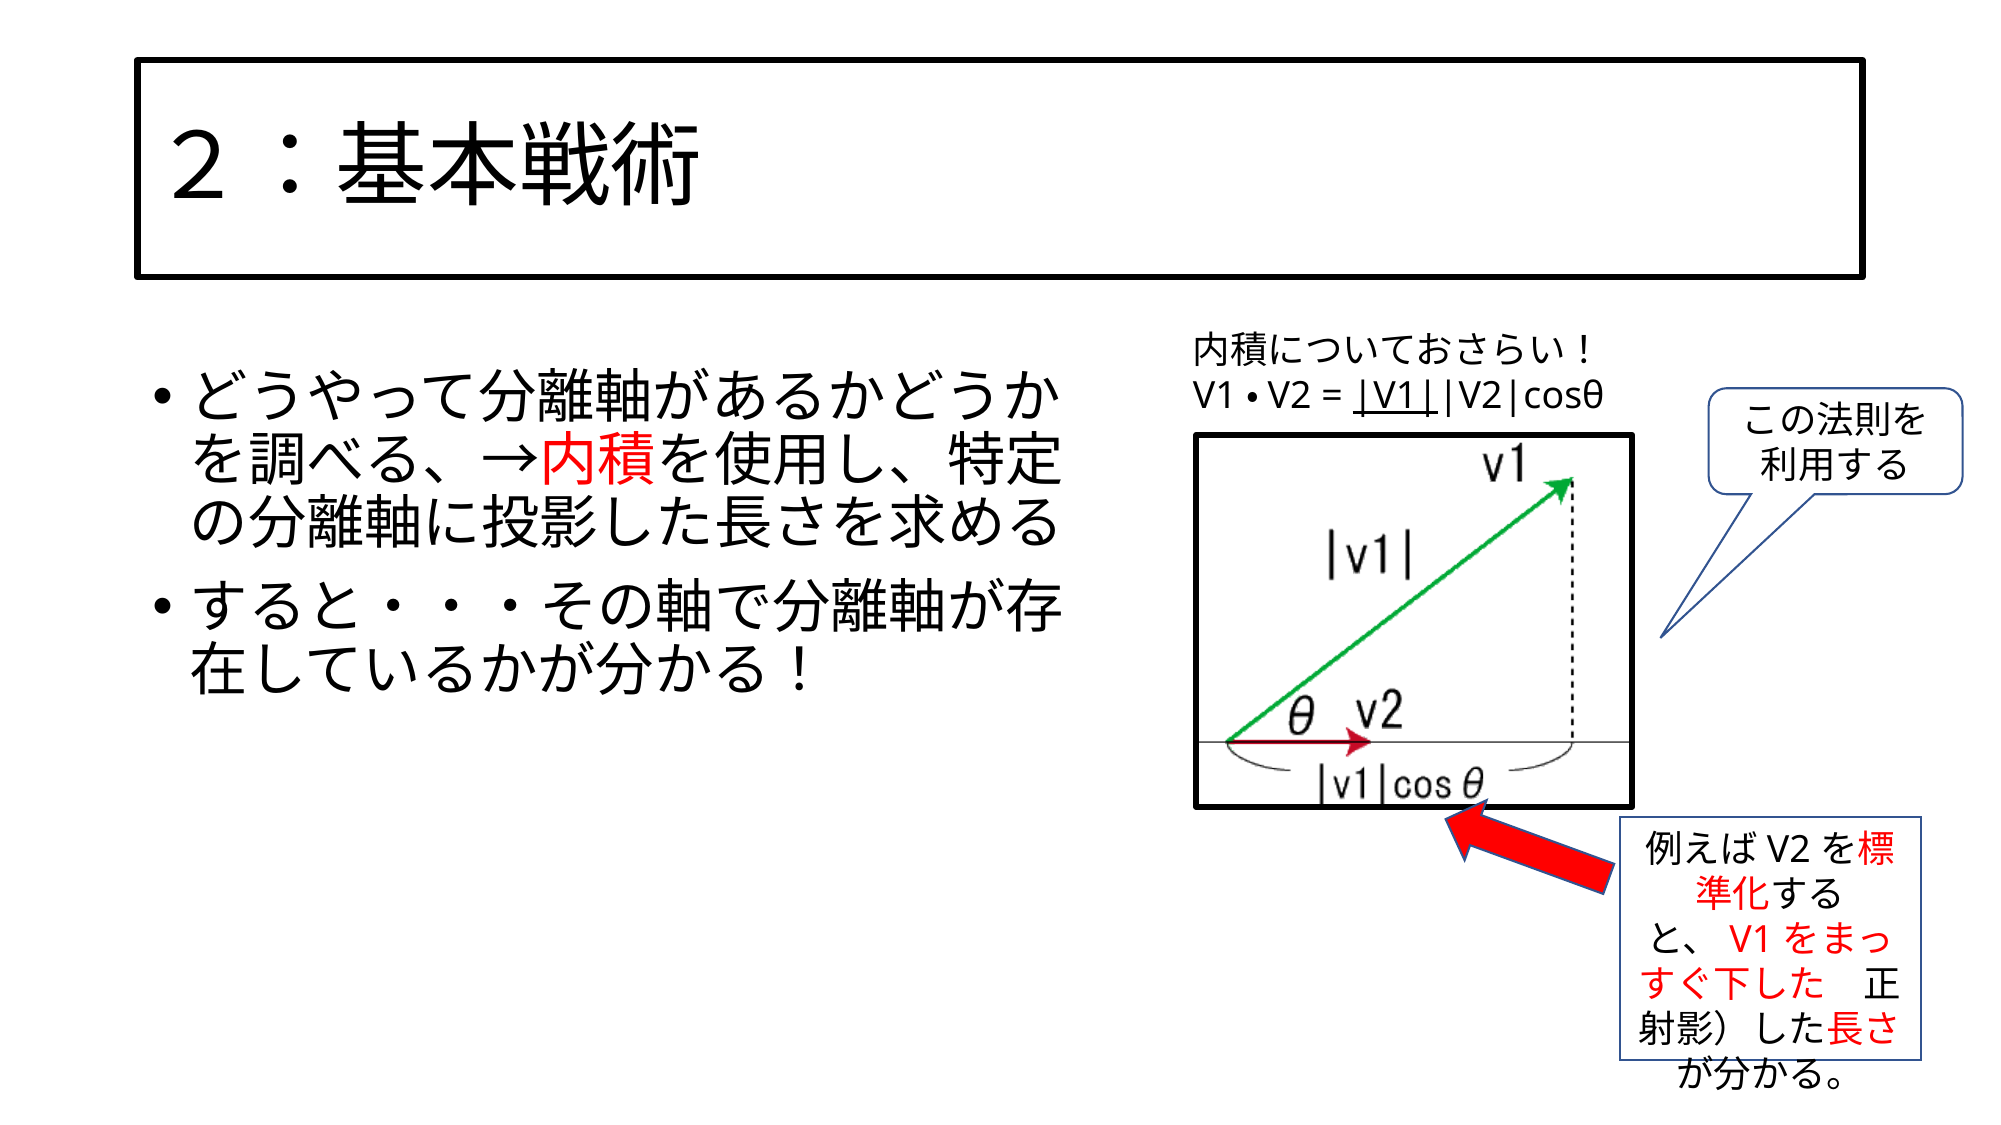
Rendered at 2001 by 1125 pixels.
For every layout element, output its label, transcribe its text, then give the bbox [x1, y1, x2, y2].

text_box 内積についておさらい！ V1・V2 = |V1||V2|cosθ [1178, 318, 1651, 424]
title ２：基本戦術 [137, 59, 1863, 278]
picture [1199, 438, 1629, 804]
list どうやって分離軸があるかどうかを調べる、→内積を使用し、特定の分離軸に投影した長さを求める すると・・・その軸で分離軸が存在しているかが分かる！ [137, 360, 1120, 765]
text_box [1444, 804, 1616, 896]
text_box この法則を利用する [1659, 387, 1964, 639]
text_box 例えばV2を標準化すると、V1をまっすぐ下した（正射影）した長さが分かる。 [1619, 816, 1922, 1061]
